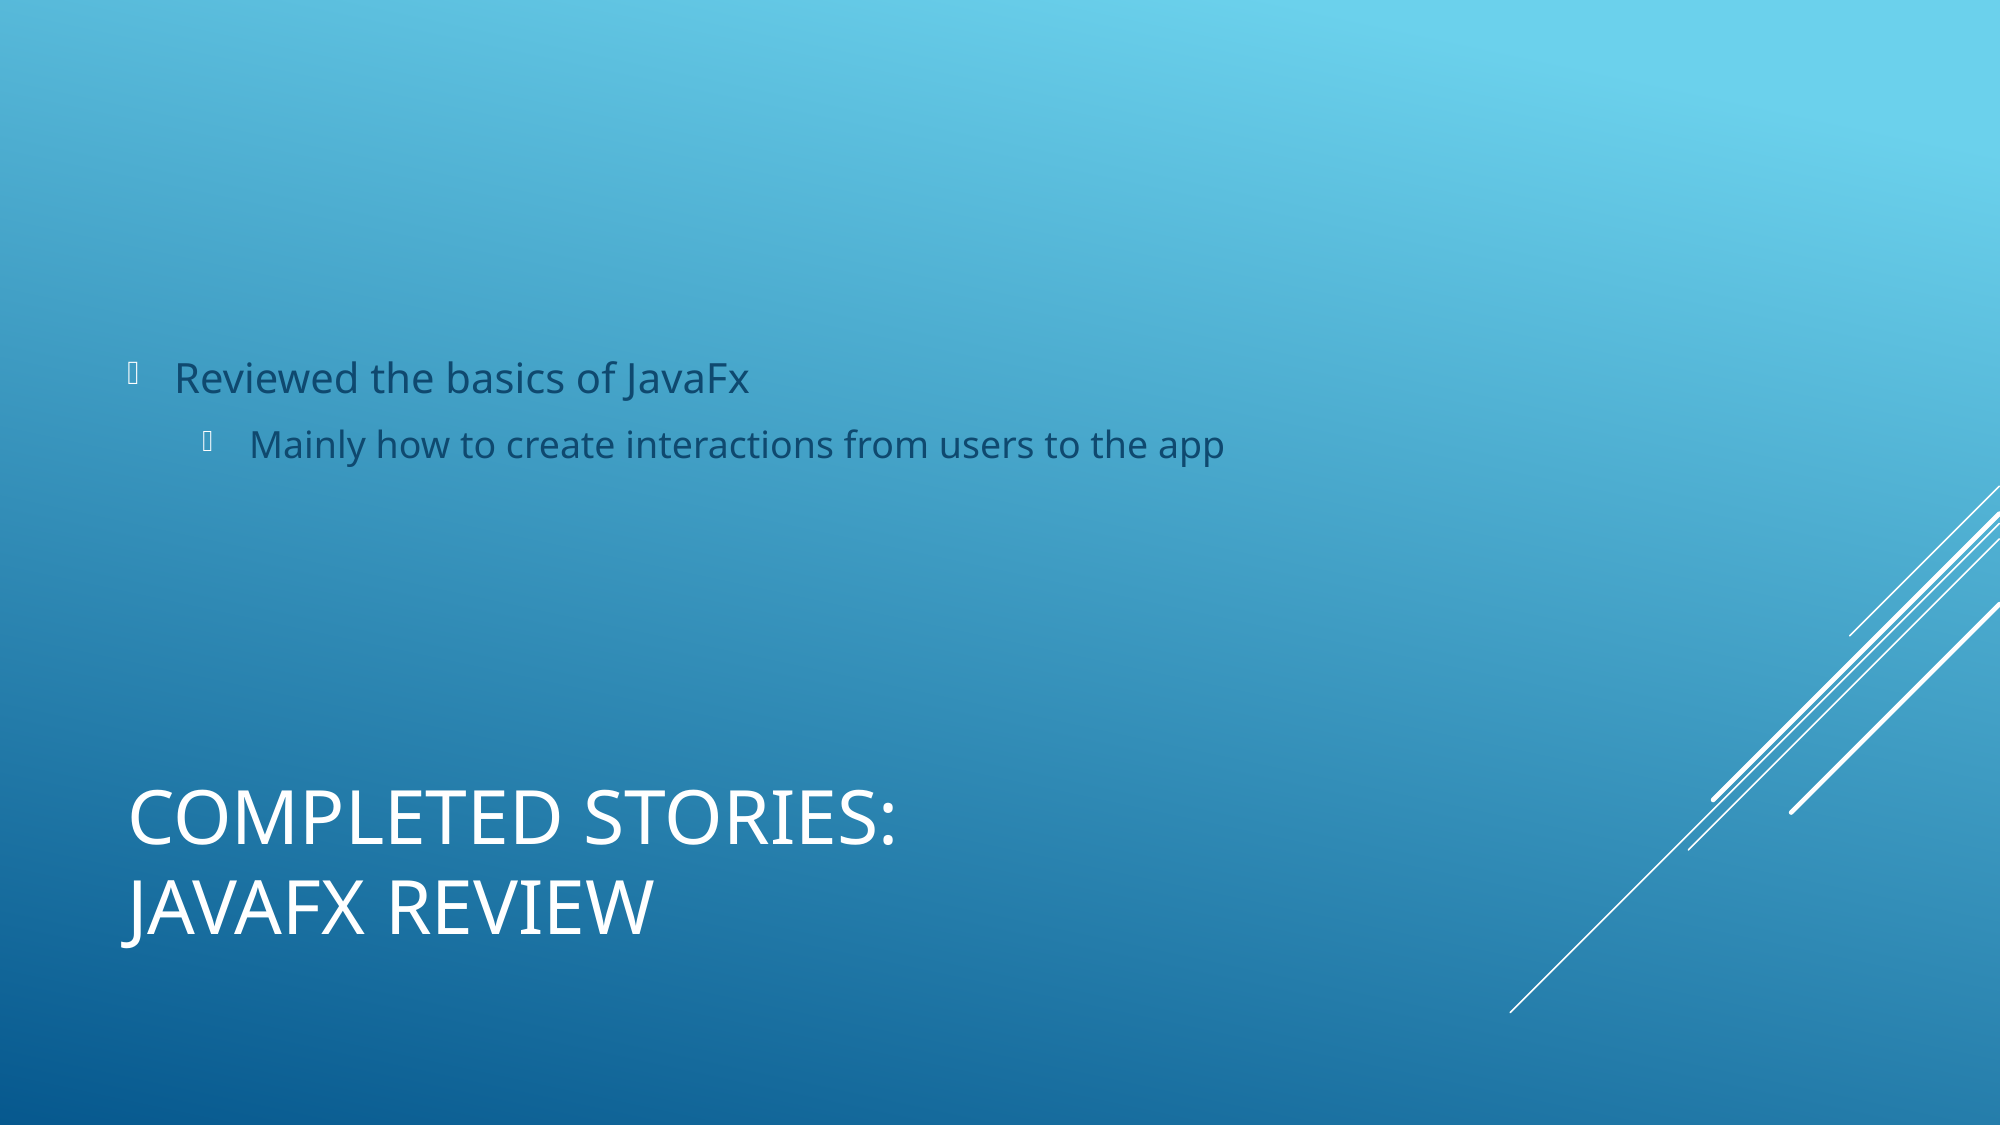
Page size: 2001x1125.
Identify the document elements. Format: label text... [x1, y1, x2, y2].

list Reviewed the basics of JavaFx Mainly how to create interactions from users to the app [112, 112, 1513, 706]
title Completed Stories: JavaFx review [112, 736, 1513, 984]
